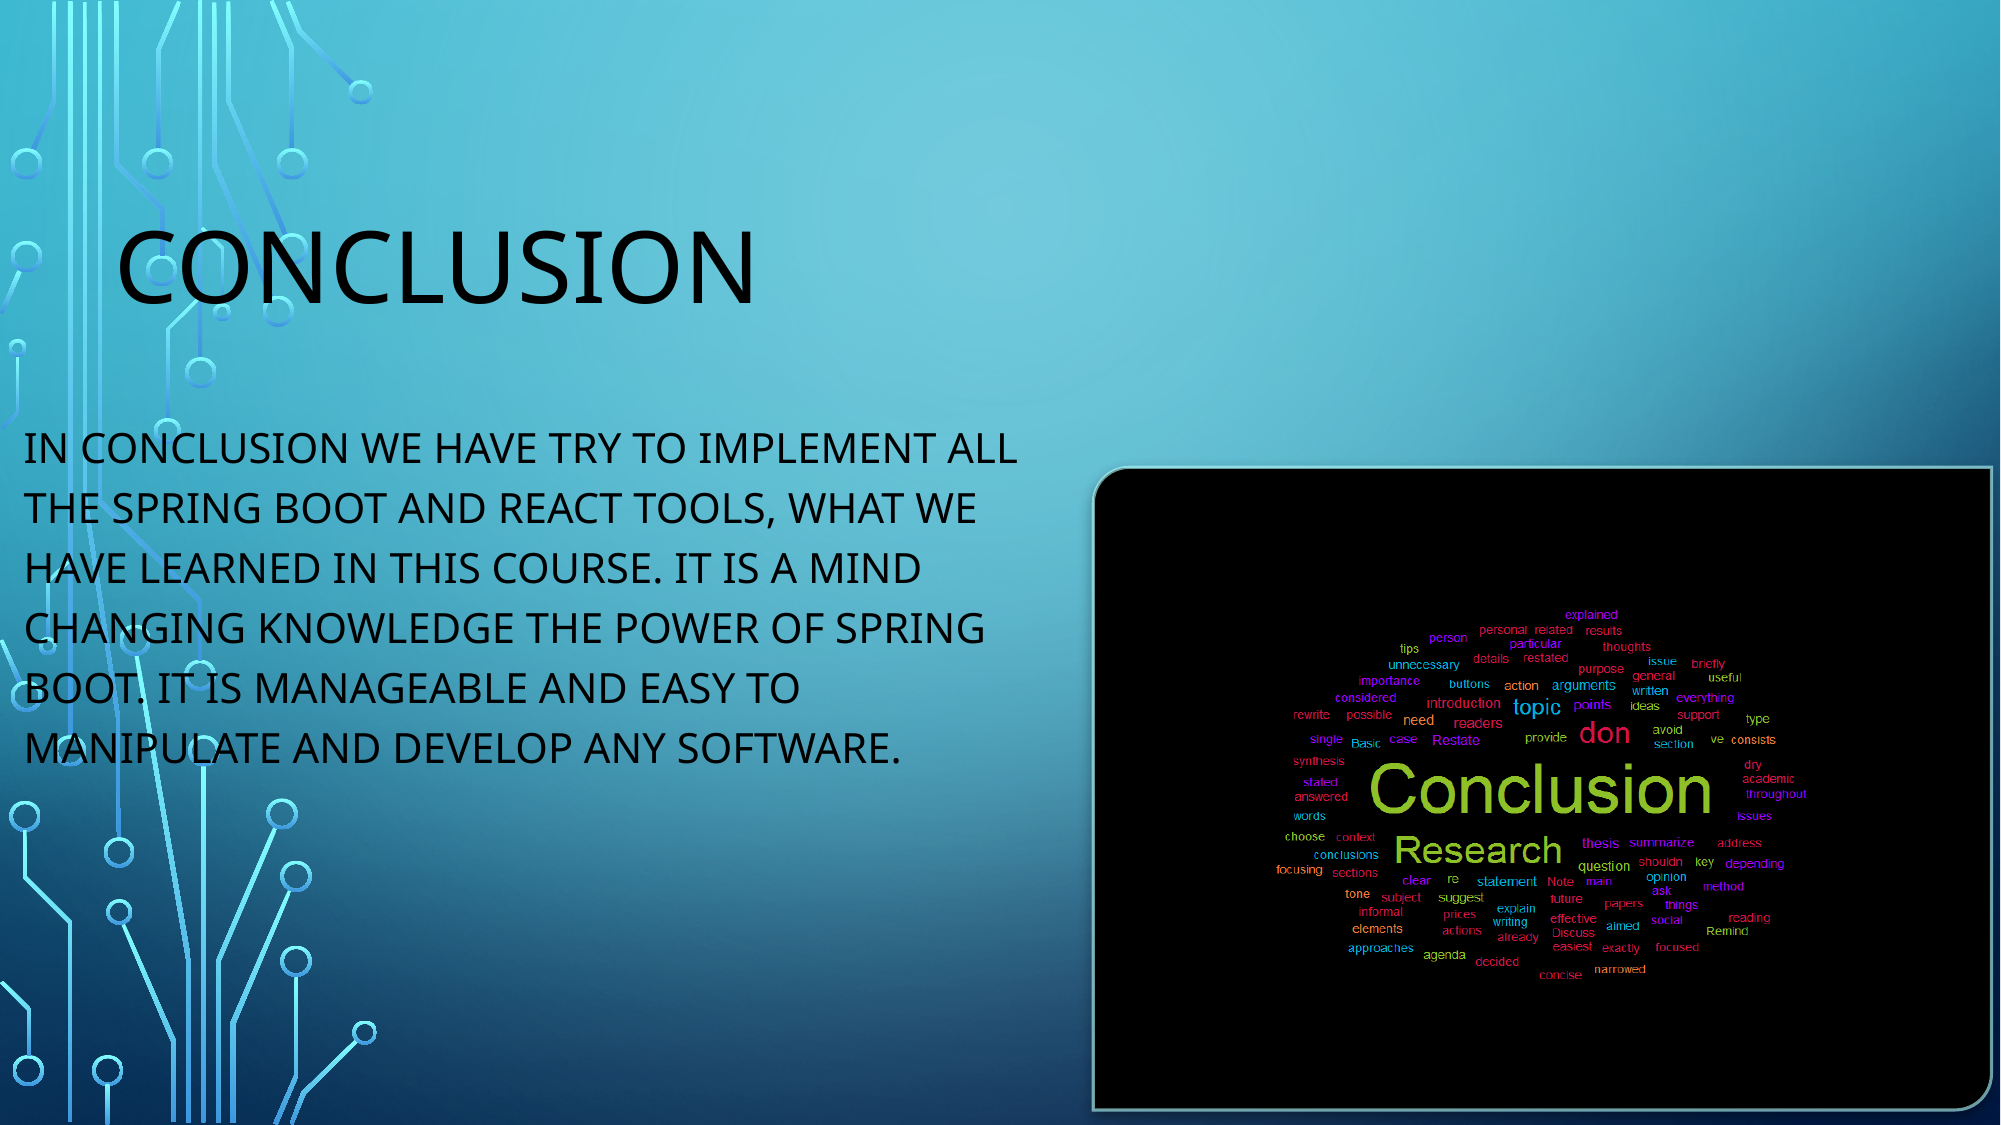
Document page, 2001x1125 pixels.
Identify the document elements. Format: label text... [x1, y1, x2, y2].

title conclusion [100, 169, 827, 334]
picture [1093, 467, 1992, 1111]
subtitle In conclusion we have try to implement all the spring boot and react tools, what we have learned in this course. It is a mind changing knowledge the power of Spring boot. It is manageable and easy to manipulate and develop any software. [8, 404, 1067, 1110]
